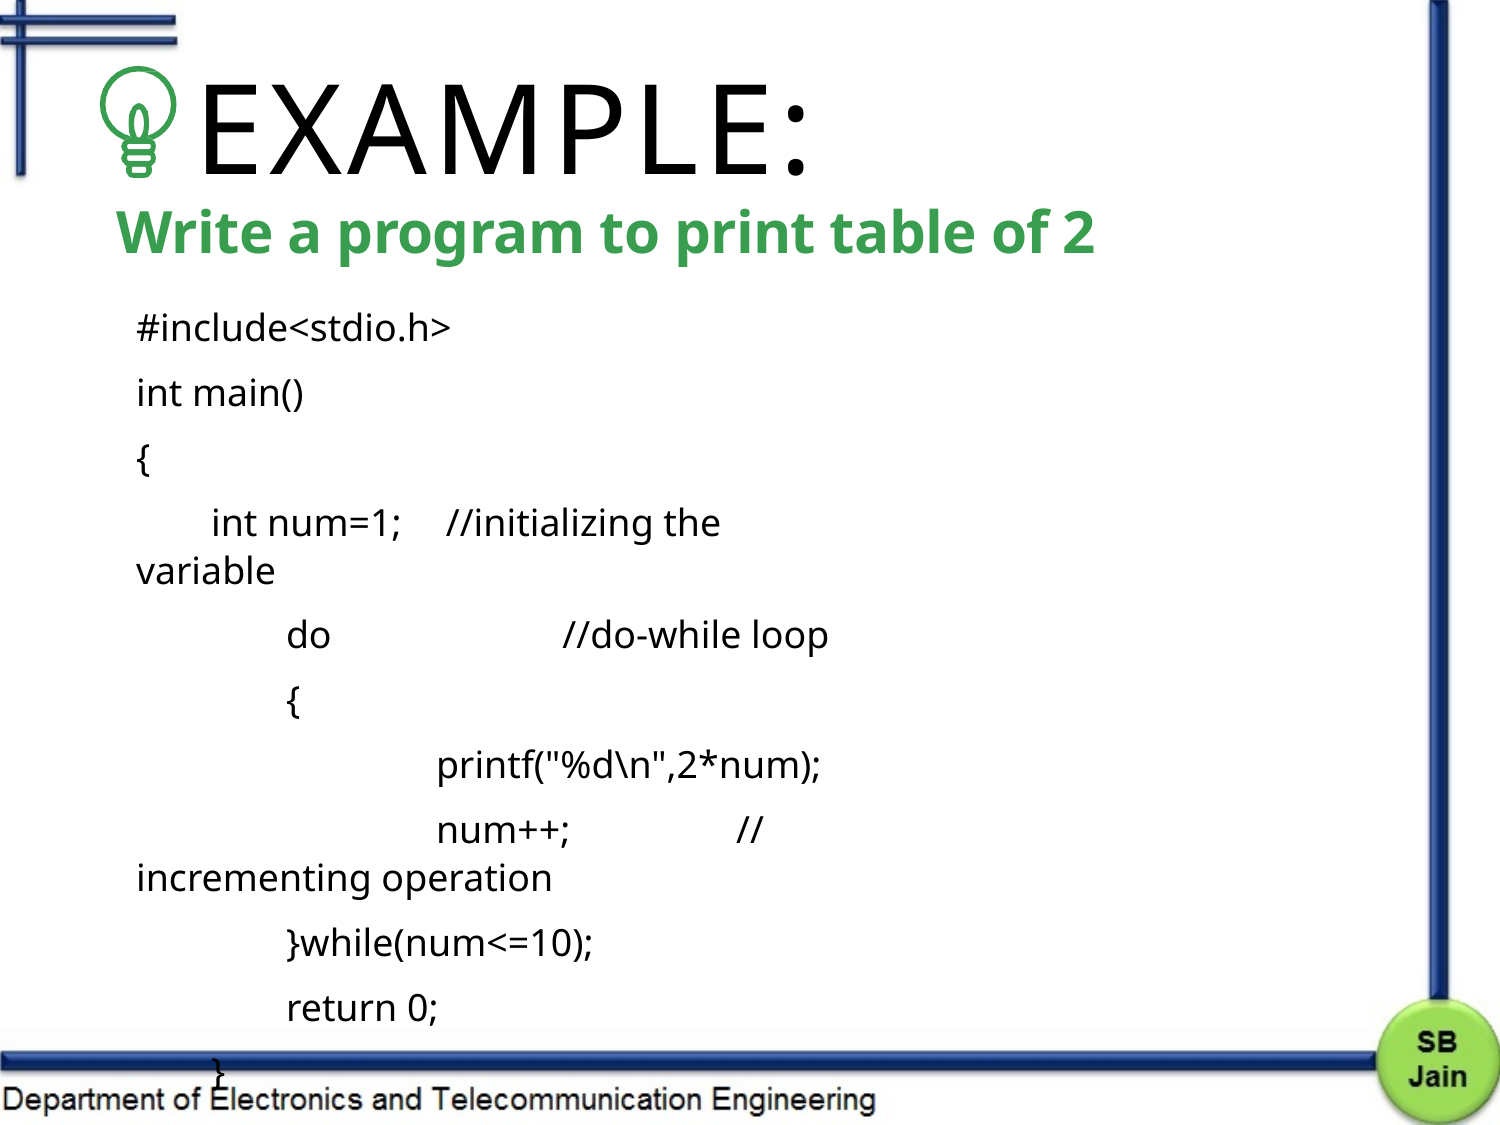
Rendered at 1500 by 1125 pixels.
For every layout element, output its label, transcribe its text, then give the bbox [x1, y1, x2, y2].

text_box EXAMPLE: [179, 41, 930, 187]
text_box Write a program to print table of 2 [99, 187, 1158, 273]
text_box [99, 65, 177, 178]
picture [0, 0, 1500, 1125]
text_box #include<stdio.h> int main() { int num=1; //initializing the variable do //do-while loop { printf("%d\n",2*num); num++; //incrementing operation }while(num<=10); return 0; } [121, 293, 872, 1125]
